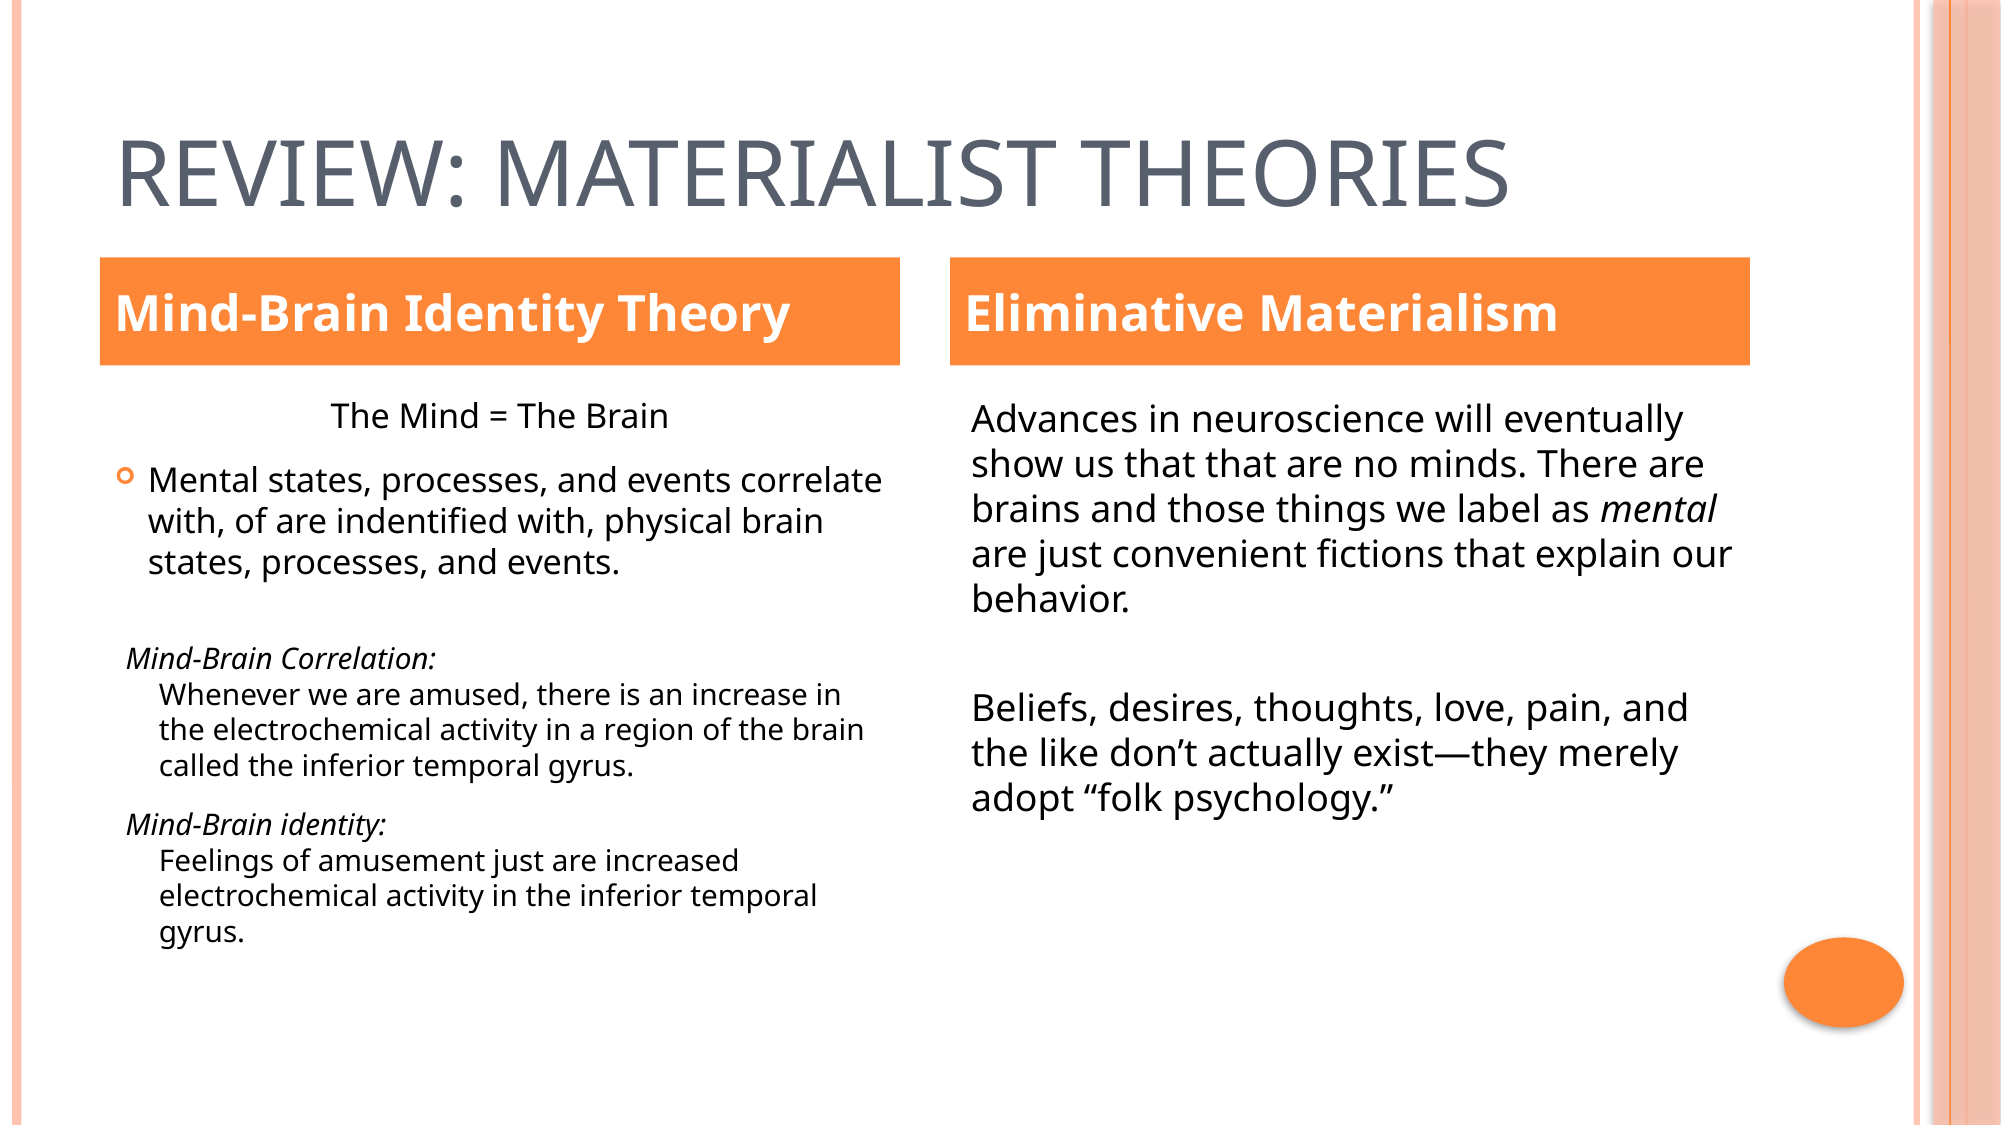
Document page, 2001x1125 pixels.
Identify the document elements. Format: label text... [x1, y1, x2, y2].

list Mind-Brain Identity Theory [99, 257, 900, 366]
list Eliminative Materialism [950, 257, 1750, 366]
title Review: Materialist Theories [99, 44, 1750, 233]
list Advances in neuroscience will eventually show us that that are no minds. There are brains and those things we label as mental are just convenient fictions that explain our behavior. Beliefs, desires, thoughts, love, pain, and the like don’t actually exist—they merely adopt “folk psychology.” [956, 387, 1757, 1025]
list The Mind = The Brain Mental states, processes, and events correlate with, of are indentified with, physical brain states, processes, and events. Mind-Brain Correlation: Whenever we are amused, there is an increase in the electrochemical activity in a region of the brain called the inferior temporal gyrus. Mind-Brain identity: Feelings of amusement just are increased electrochemical activity in the inferior temporal gyrus. [99, 387, 900, 1025]
